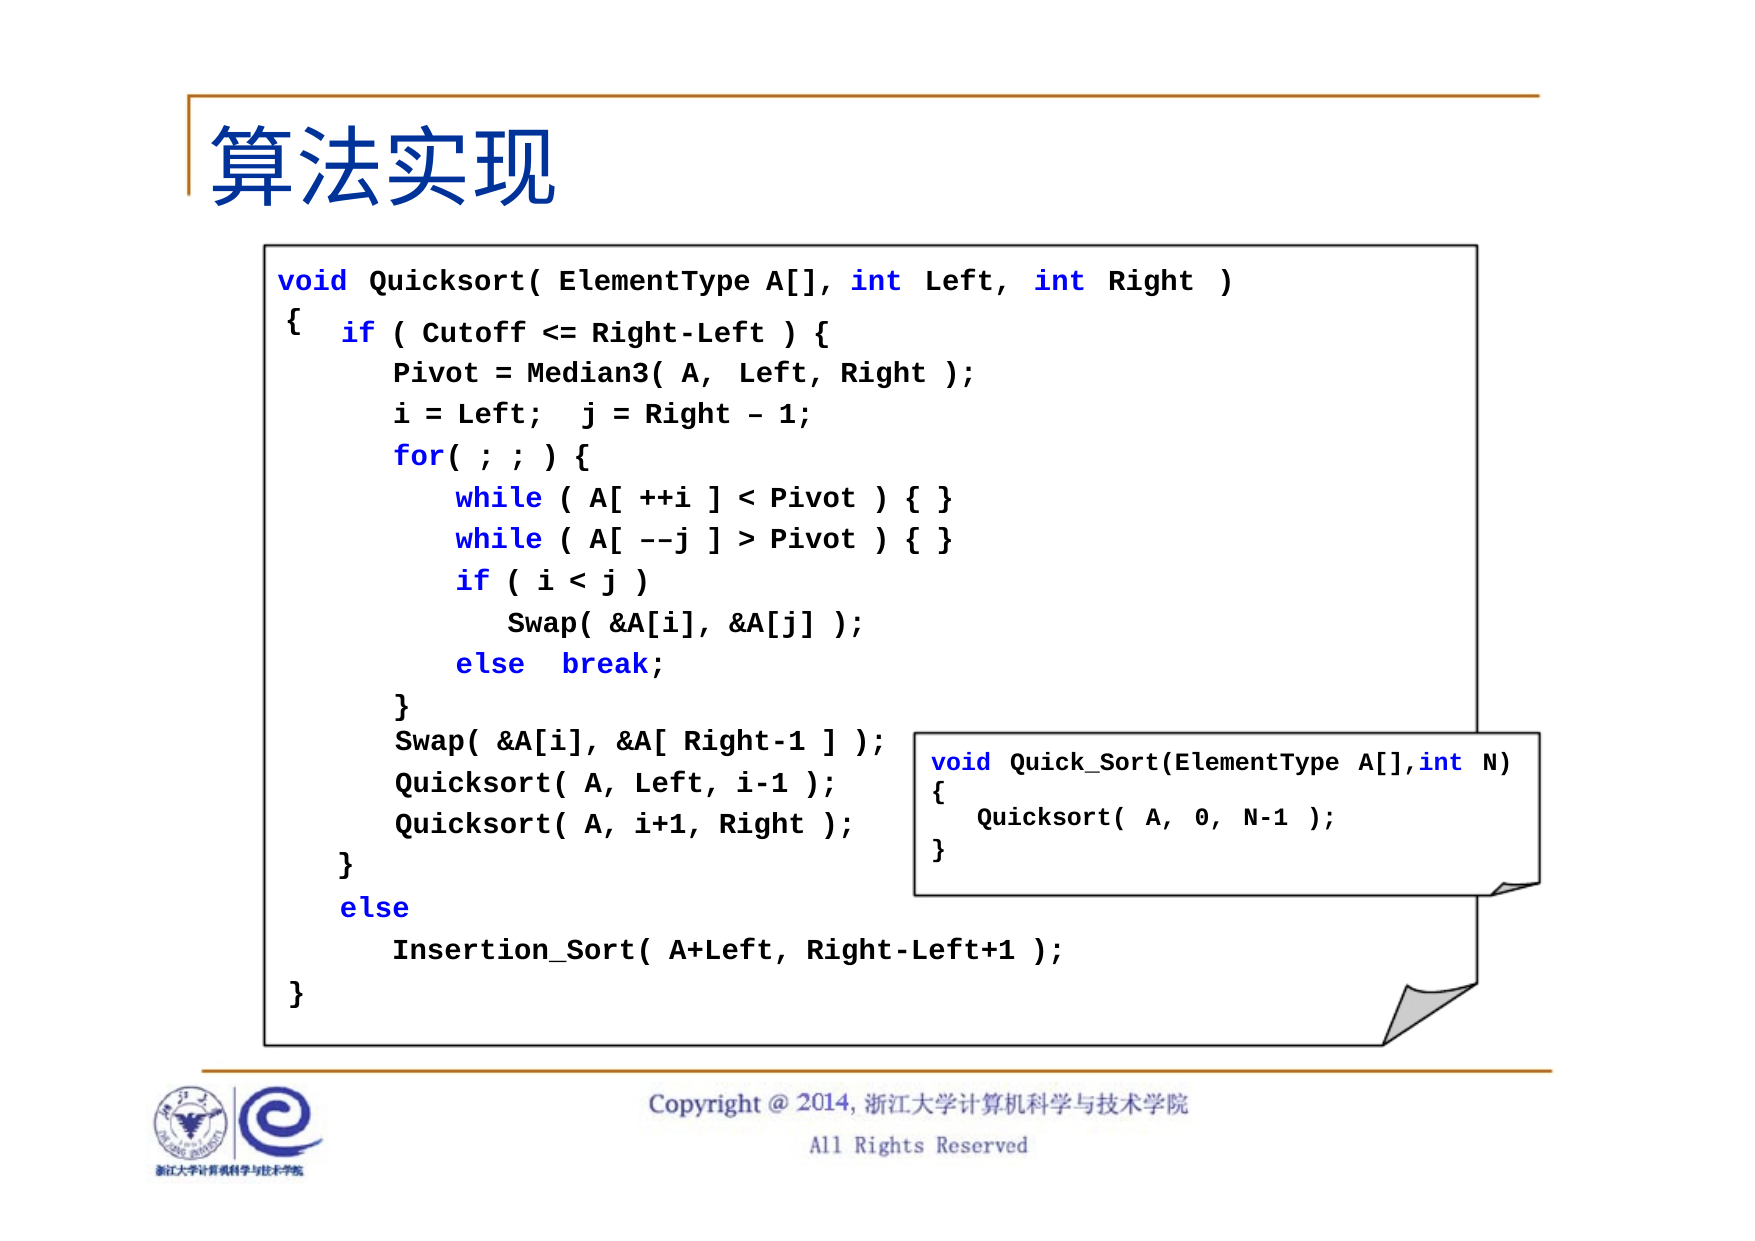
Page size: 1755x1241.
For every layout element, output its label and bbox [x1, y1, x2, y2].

picture [124, 53, 1630, 1184]
